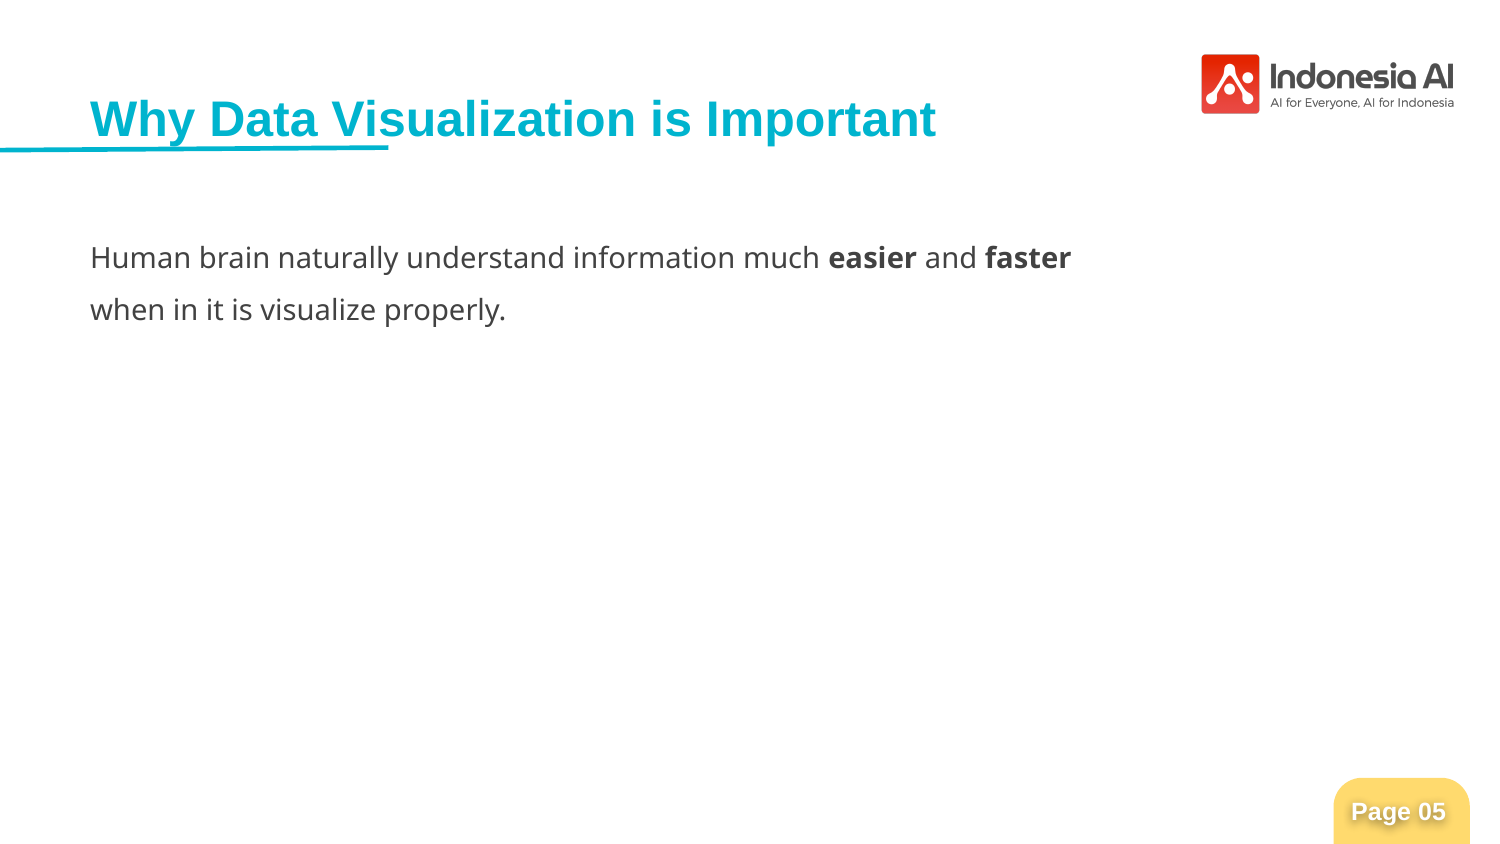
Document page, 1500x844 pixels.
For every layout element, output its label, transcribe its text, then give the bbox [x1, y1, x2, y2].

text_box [0, 147, 389, 151]
text_box Why Data Visualization is Important [74, 71, 1004, 162]
picture [1190, 44, 1465, 124]
text_box Human brain naturally understand information much easier and faster when in it is visualize properly. [74, 206, 1127, 342]
text_box Page 05 [1336, 780, 1495, 841]
